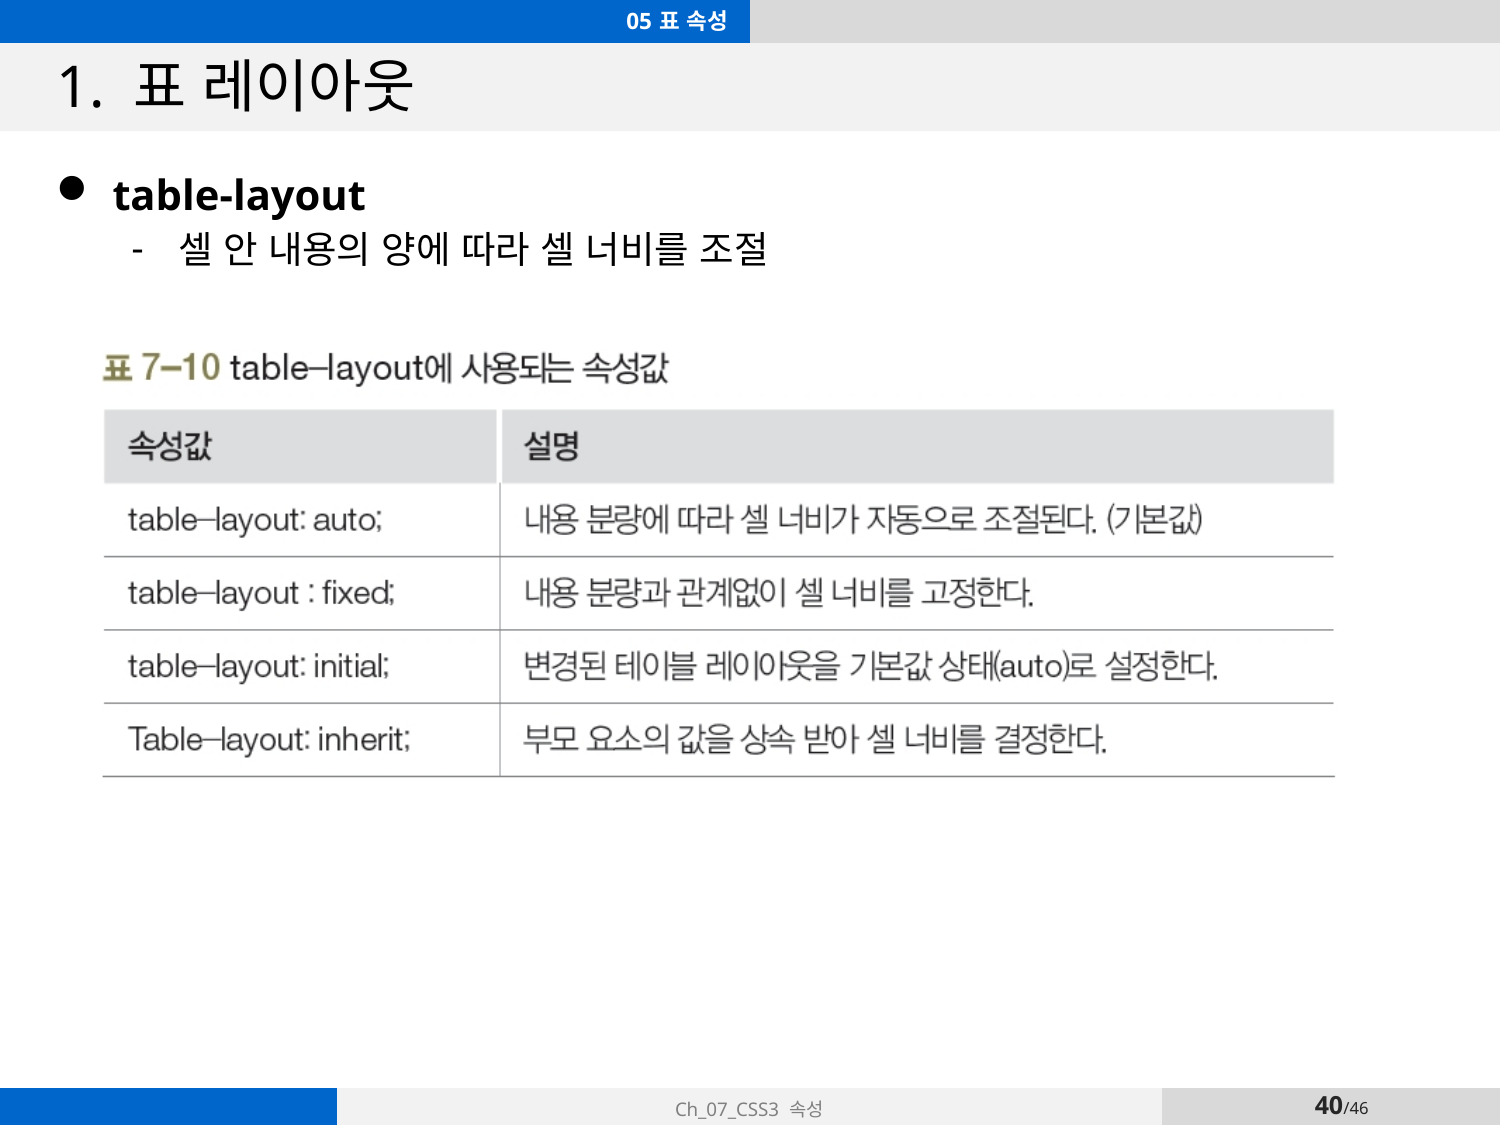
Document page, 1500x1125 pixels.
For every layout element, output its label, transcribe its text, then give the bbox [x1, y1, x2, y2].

text_box 05 표 속성 [0, 0, 743, 43]
list table-layout 셀 안 내용의 양에 따라 셀 너비를 조절 [41, 160, 1483, 374]
picture [100, 349, 1346, 784]
title 1. 표 레이아웃 [41, 42, 1459, 128]
